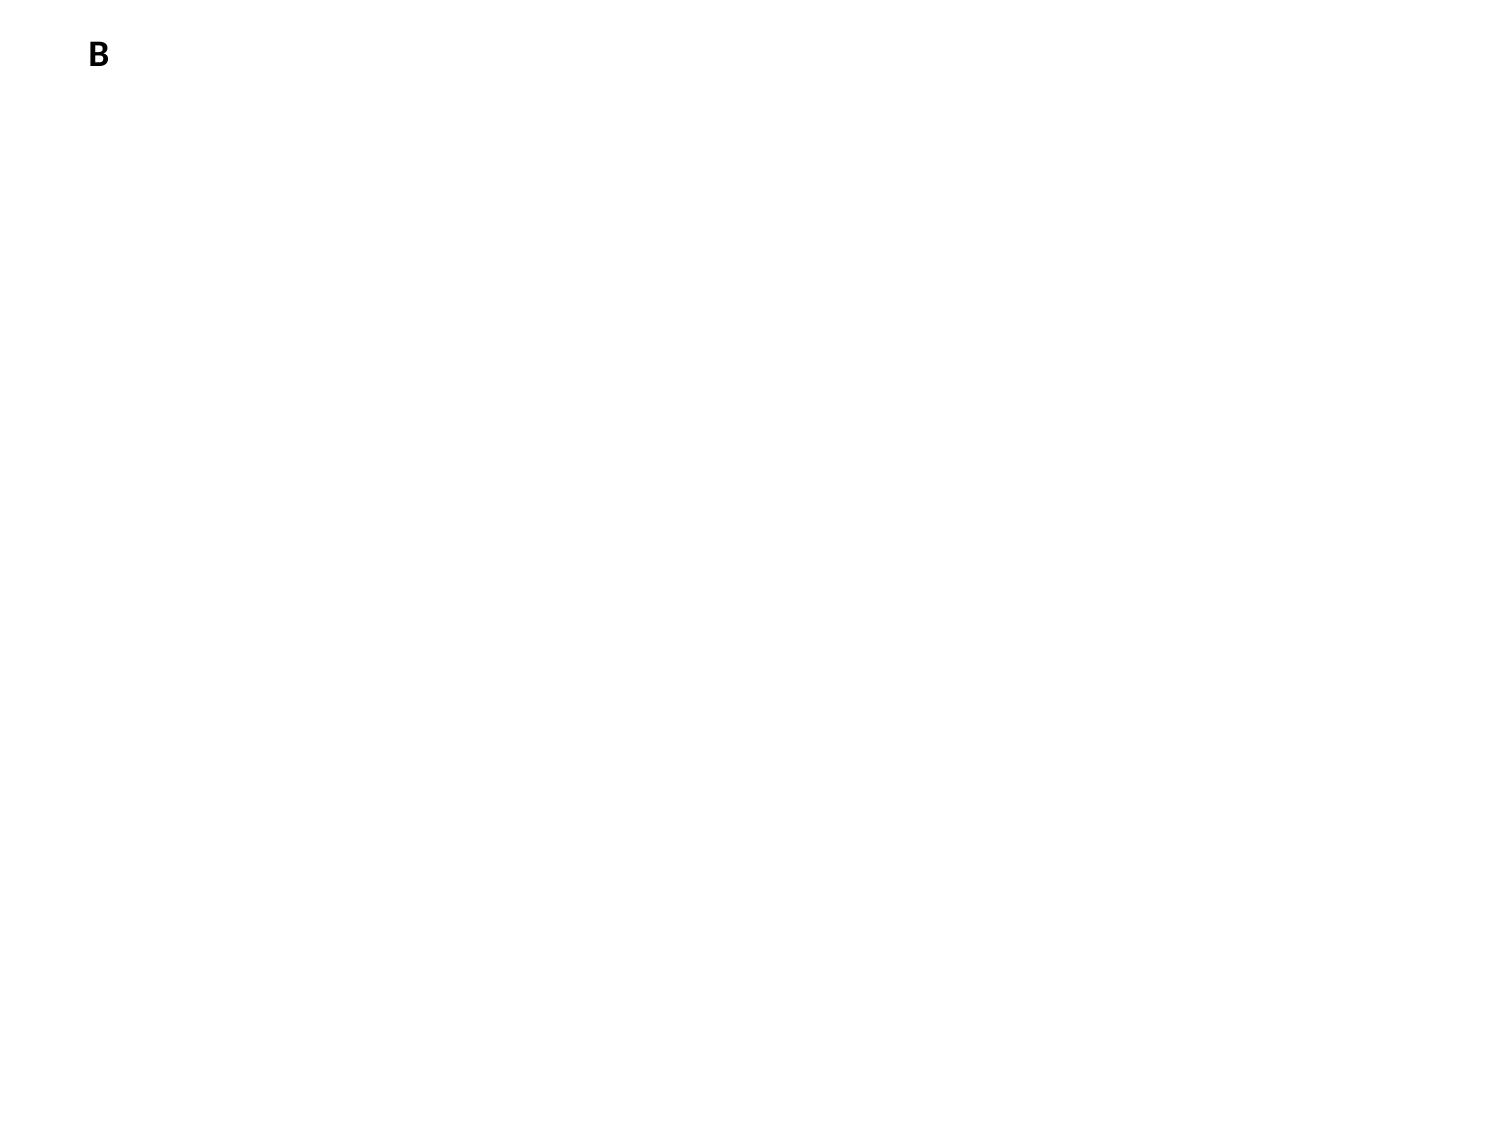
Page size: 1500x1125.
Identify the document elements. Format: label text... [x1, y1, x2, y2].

text_box B [73, 21, 125, 82]
